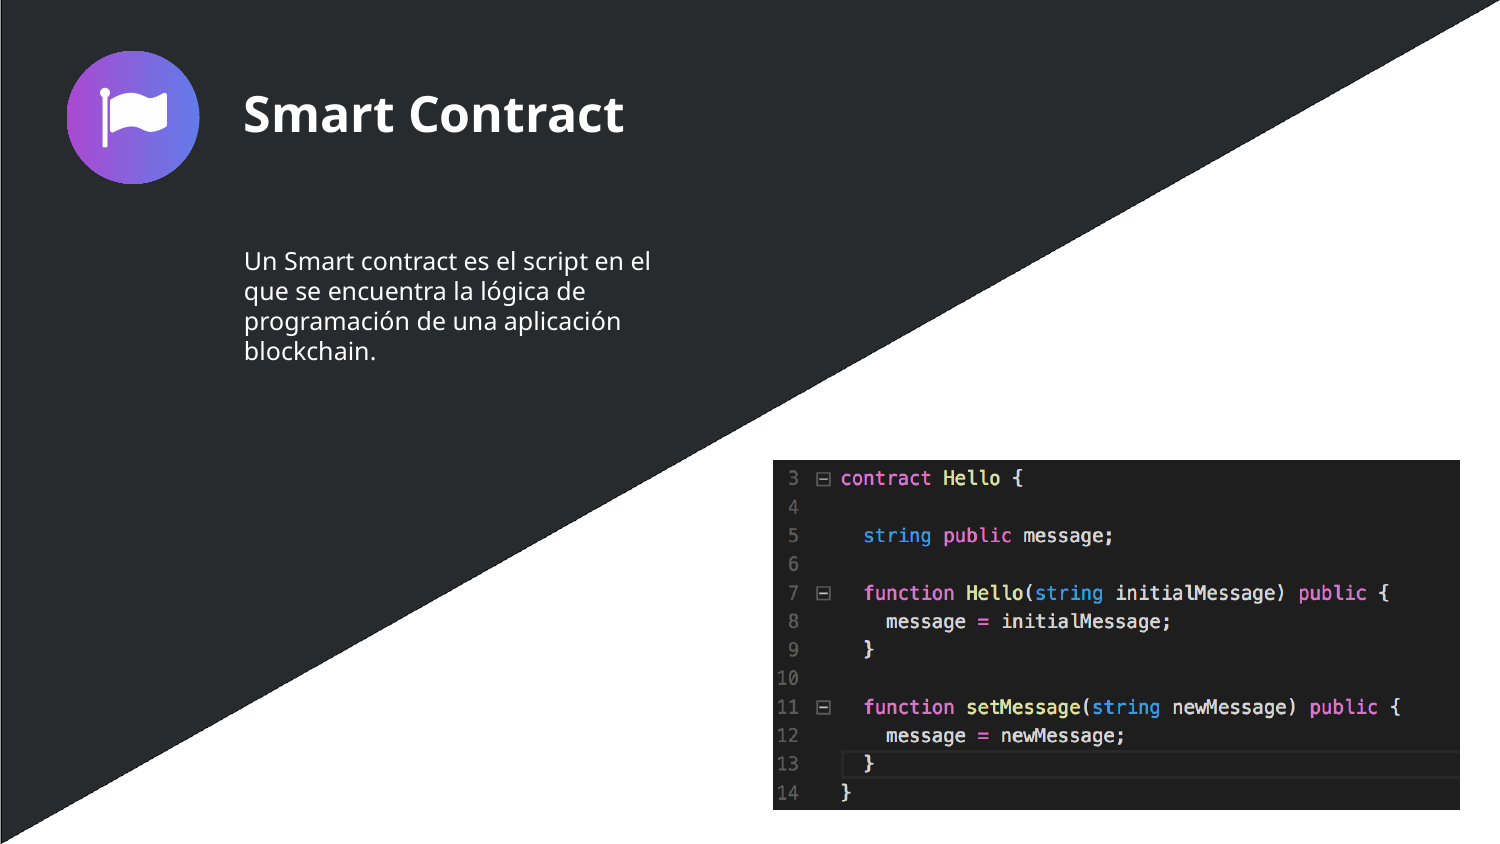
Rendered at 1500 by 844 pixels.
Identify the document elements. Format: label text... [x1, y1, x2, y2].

text_box [66, 51, 200, 184]
text_box Smart Contract [228, 67, 1211, 158]
picture [0, 0, 1500, 844]
text_box Un Smart contract es el script en el que se encuentra la lógica de programación de una aplicación blockchain. [228, 230, 685, 381]
